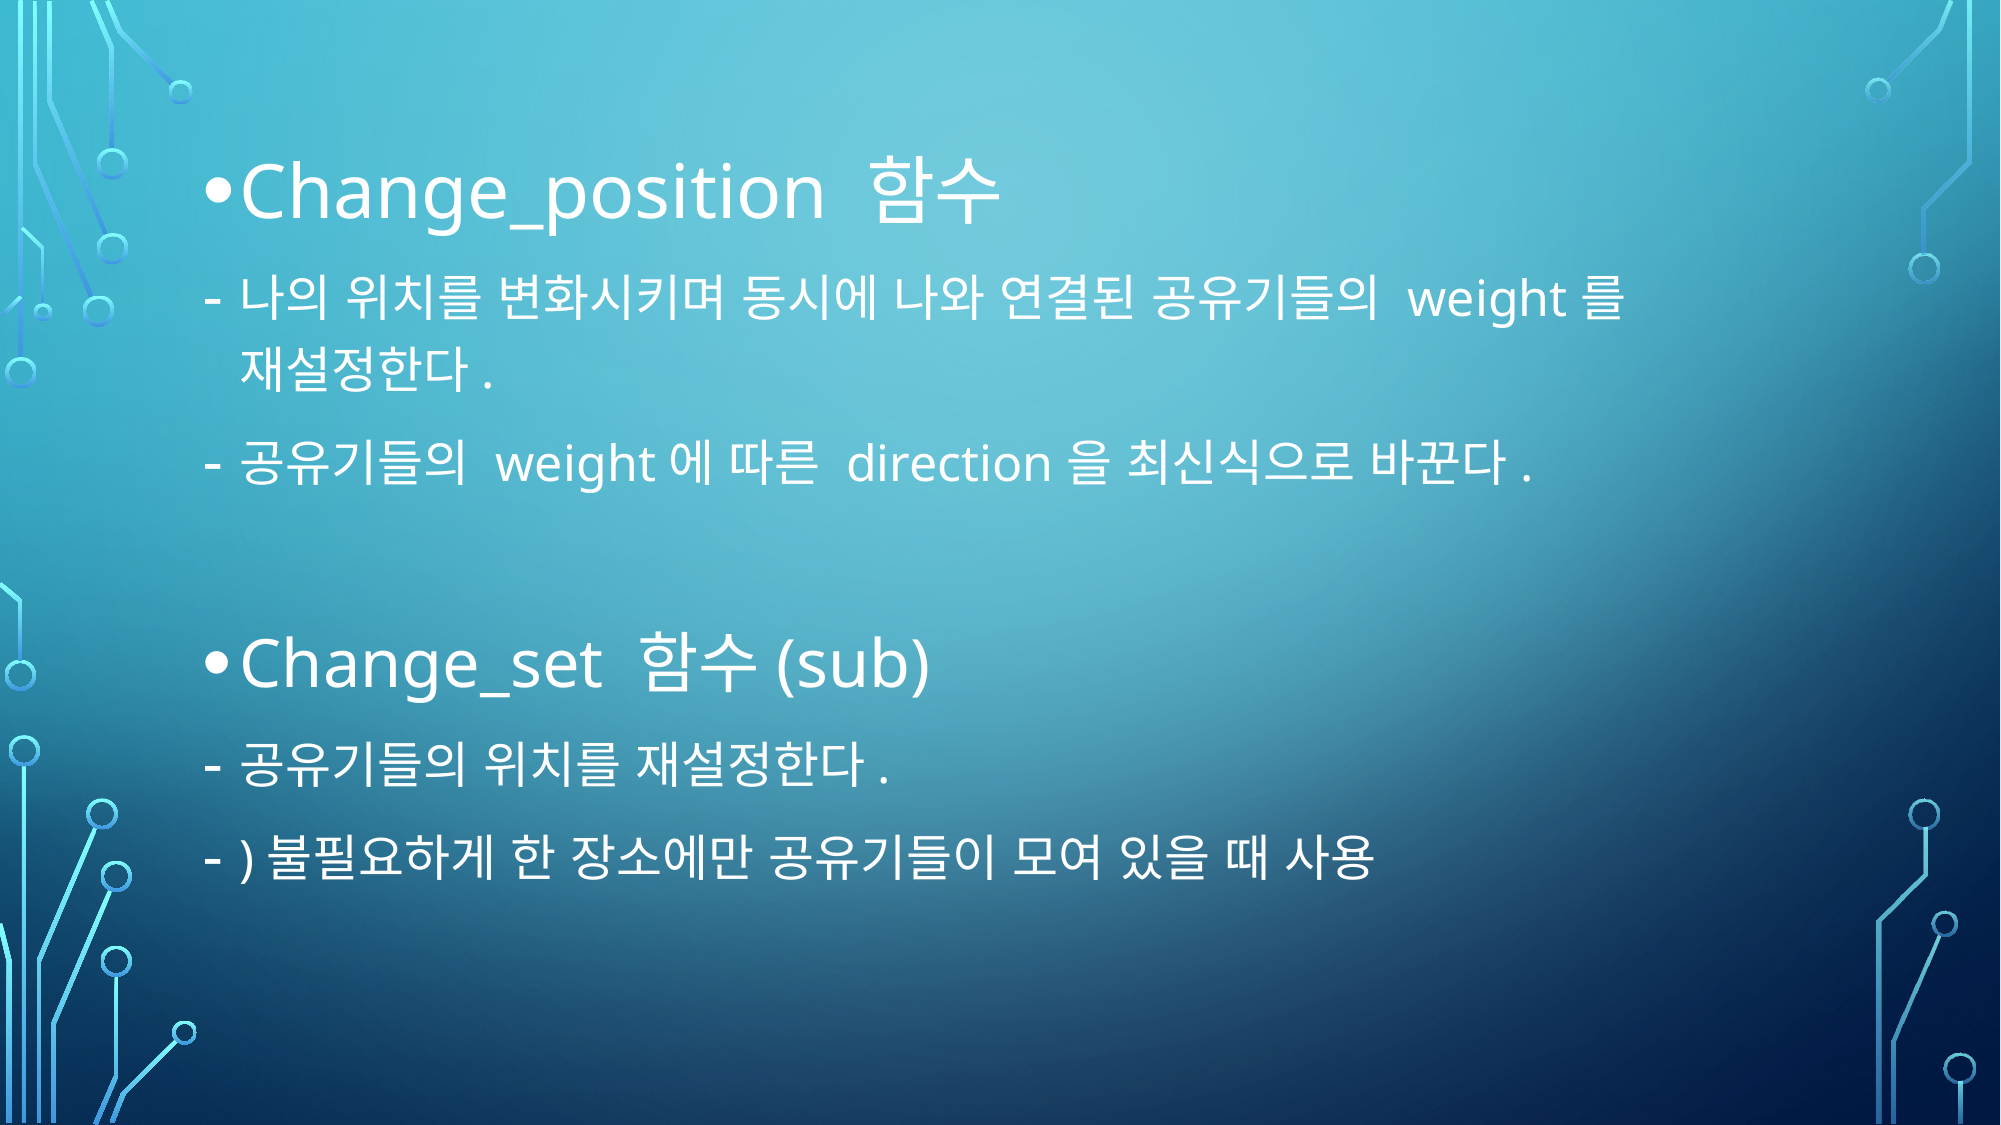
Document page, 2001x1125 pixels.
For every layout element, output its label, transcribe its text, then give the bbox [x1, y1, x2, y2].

list Change_position 함수 나의 위치를 변화시키며 동시에 나와 연결된 공유기들의 weight를 재설정한다. 공유기들의 weight에 따른 direction을 최신식으로 바꾼다. Change_set 함수(sub) 공유기들의 위치를 재설정한다. )불필요하게 한 장소에만 공유기들이 모여 있을 때 사용 [187, 118, 1813, 1000]
